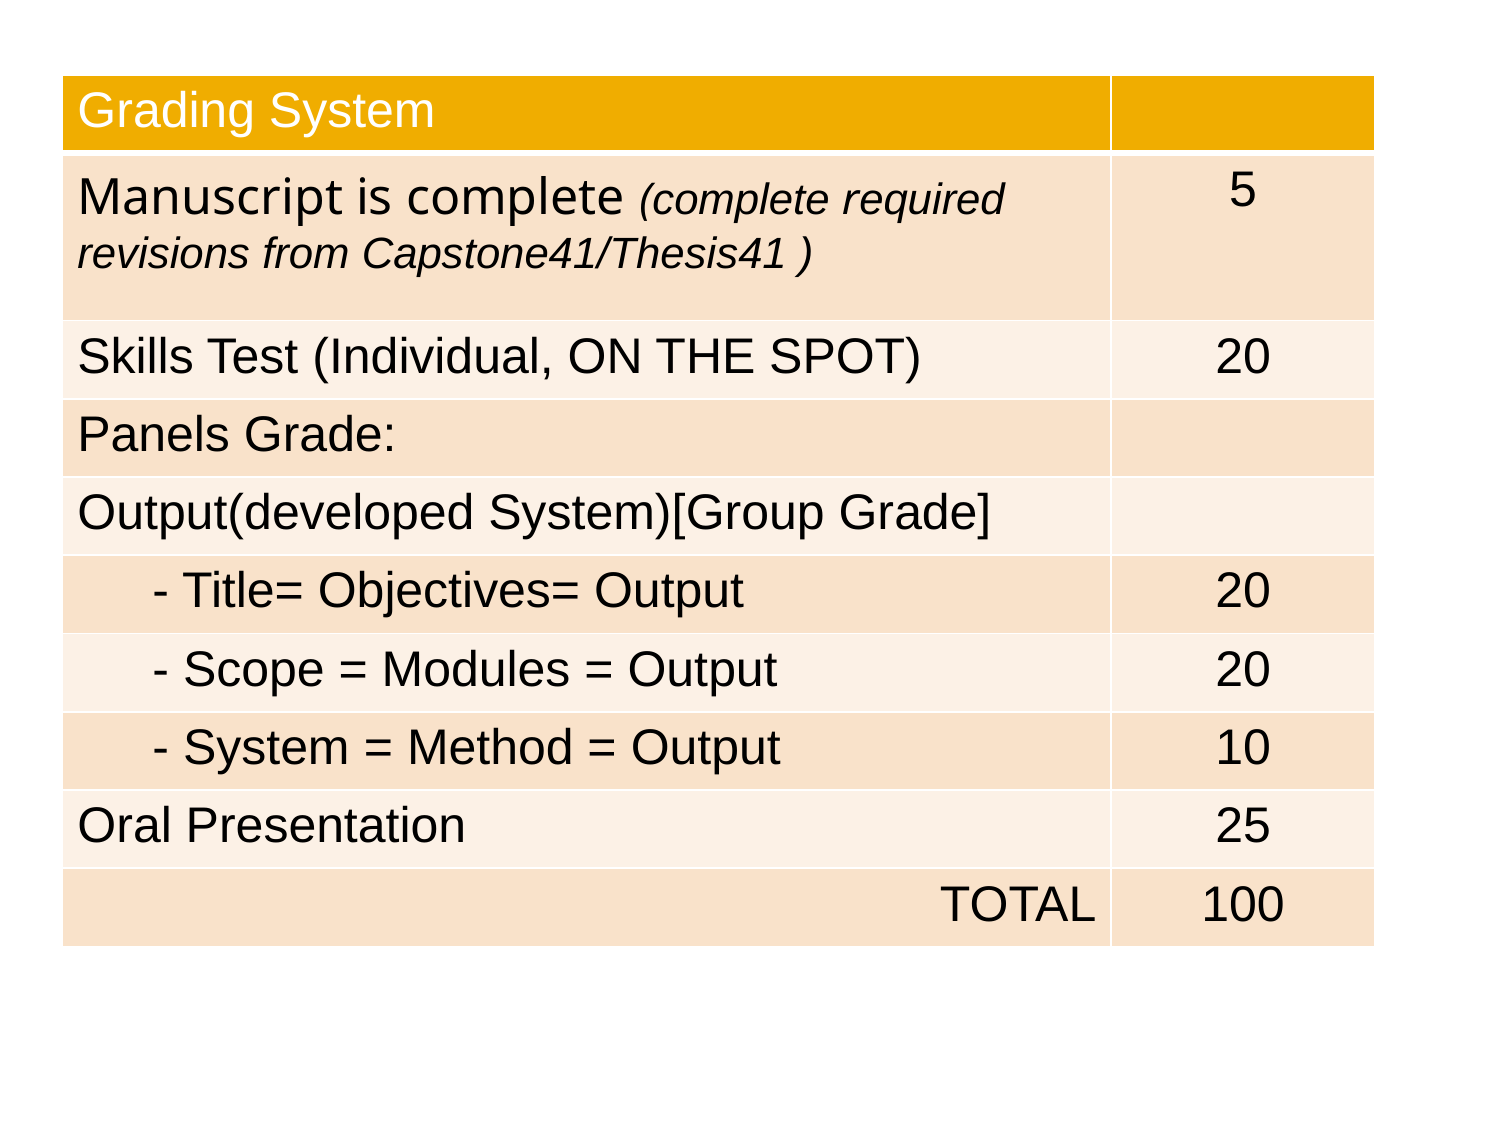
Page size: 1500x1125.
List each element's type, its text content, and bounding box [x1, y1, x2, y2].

table_cell Manuscript is complete (complete required revisions from Capstone41/Thesis41 ) [63, 156, 1110, 320]
table_header [1112, 76, 1374, 150]
table_cell 20 [1112, 634, 1374, 711]
table_cell - Scope = Modules = Output [63, 634, 1110, 711]
table_cell TOTAL [63, 869, 1110, 946]
table_cell [1112, 478, 1374, 554]
table_cell [1112, 400, 1374, 476]
table_cell 20 [1112, 556, 1374, 633]
table_cell Panels Grade: [63, 400, 1110, 476]
table_cell 5 [1112, 156, 1374, 320]
table_header Grading System [63, 76, 1110, 150]
table_cell 100 [1112, 869, 1374, 946]
table_cell - System = Method = Output [63, 713, 1110, 789]
table_cell 25 [1112, 791, 1374, 867]
table_cell - Title= Objectives= Output [63, 556, 1110, 633]
table_cell 20 [1112, 321, 1374, 398]
table_cell 10 [1112, 713, 1374, 789]
table_cell Output(developed System)[Group Grade] [63, 478, 1110, 554]
table_cell Oral Presentation [63, 791, 1110, 867]
table_cell Skills Test (Individual, ON THE SPOT) [63, 321, 1110, 398]
